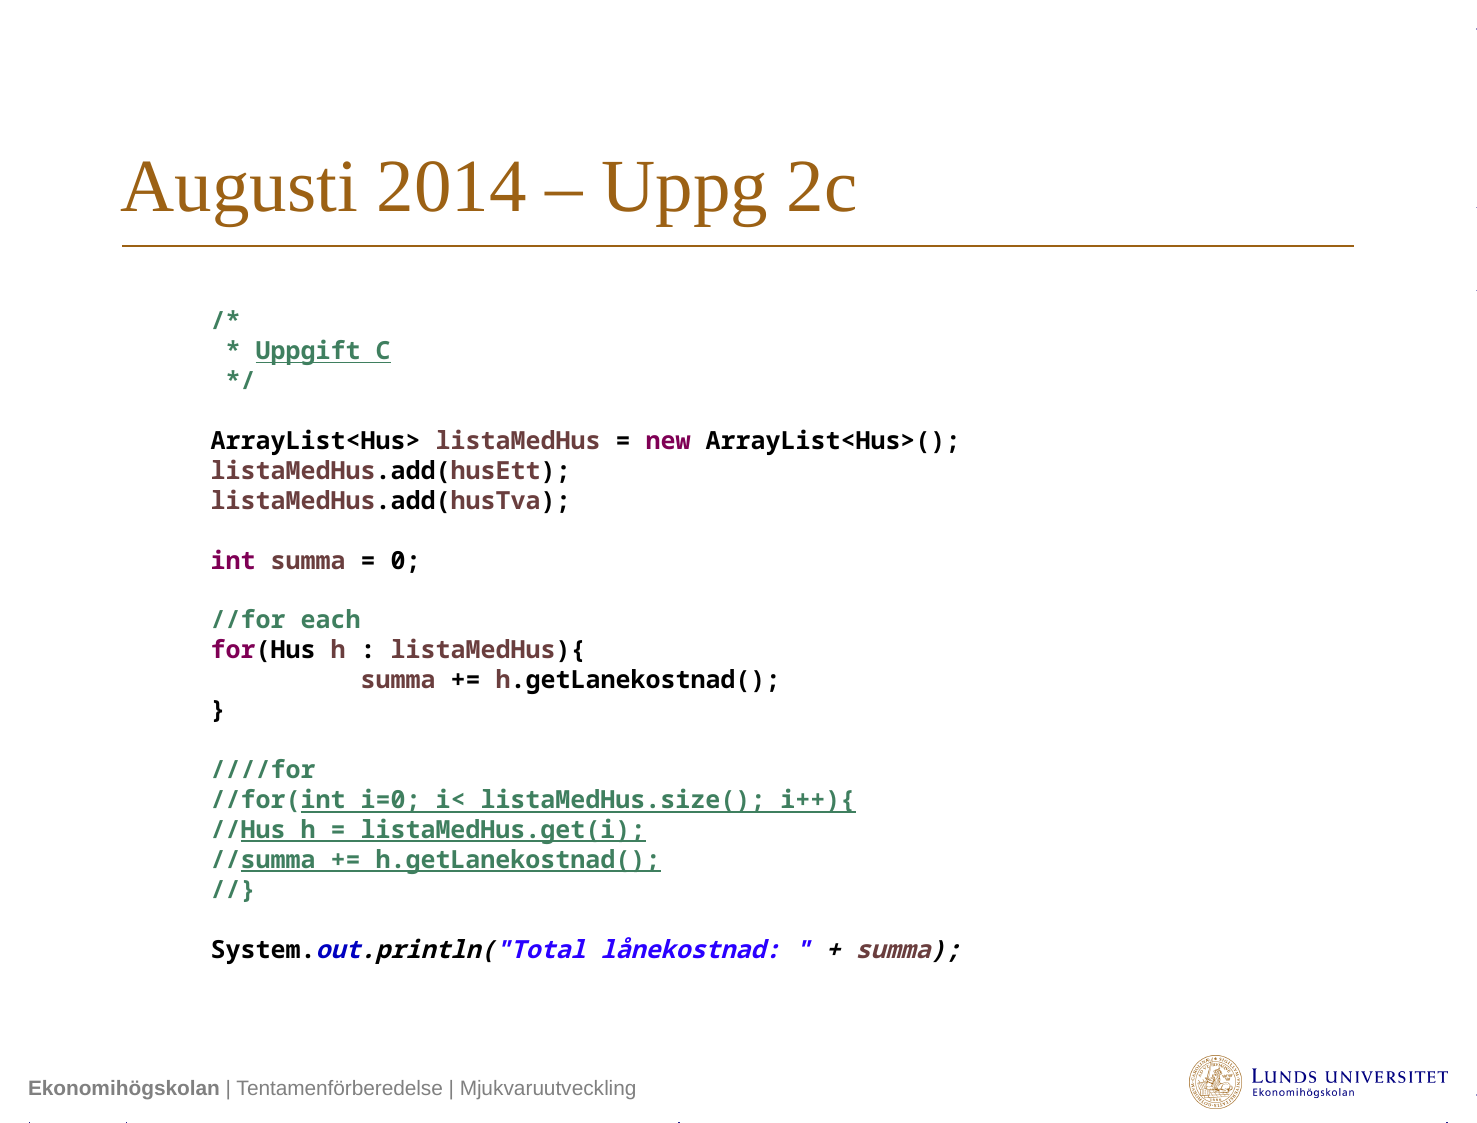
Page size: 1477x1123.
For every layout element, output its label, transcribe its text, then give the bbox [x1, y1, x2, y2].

title Augusti 2014 – Uppg 2c [105, 46, 1354, 234]
picture [1189, 1055, 1448, 1109]
text_box /* * Uppgift C */ ArrayList<Hus> listaMedHus = new ArrayList<Hus>(); listaMedHus.add(husEtt); listaMedHus.add(husTva); int summa = 0; //for each for(Hus h : listaMedHus){ summa += h.getLanekostnad(); } ////for //for(int i=0; i< listaMedHus.size(); i++){ //Hus h = listaMedHus.get(i); //summa += h.getLanekostnad(); //} System.out.println("Total lånekostnad: " + summa); [195, 267, 1318, 971]
